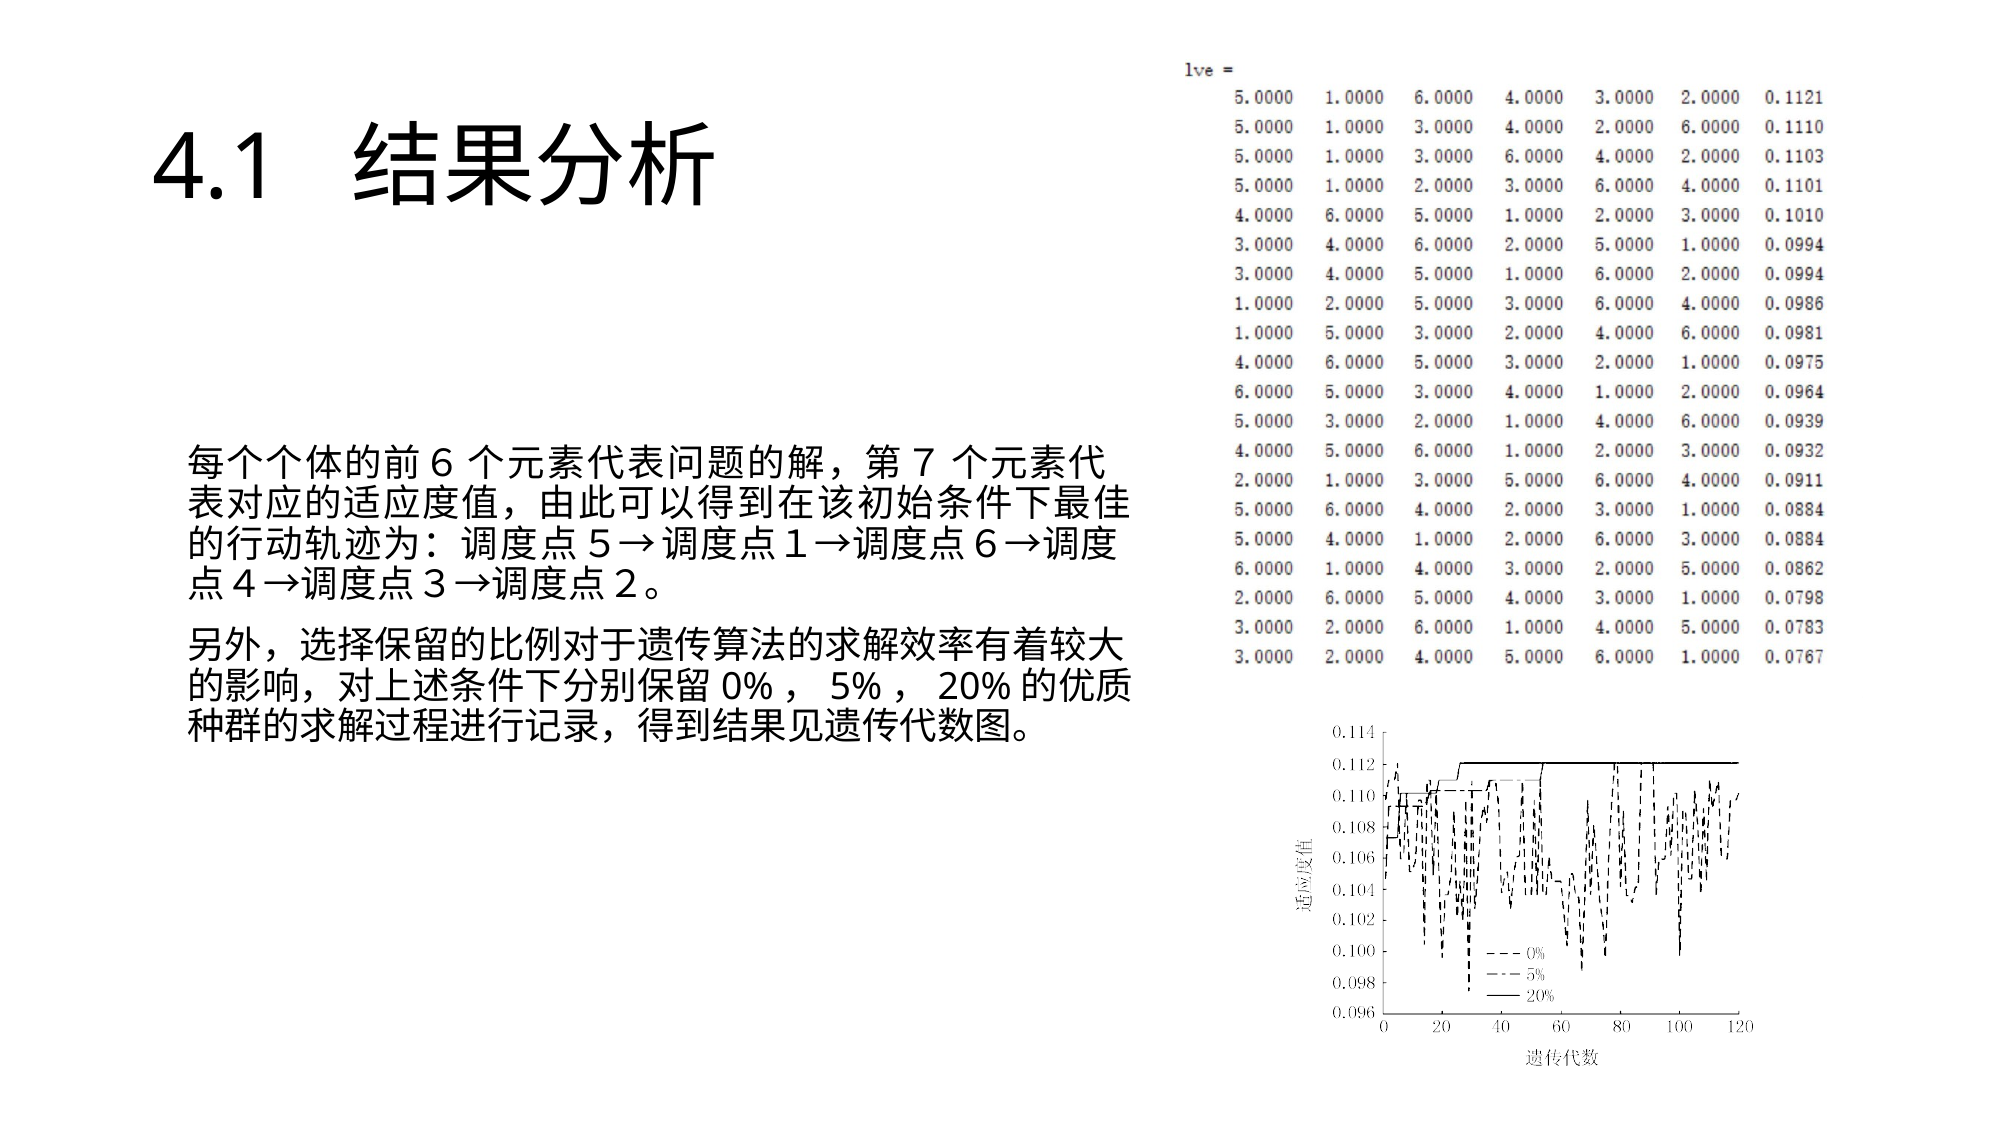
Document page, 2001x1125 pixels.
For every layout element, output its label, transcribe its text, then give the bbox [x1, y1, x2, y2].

list 每个个体的前６ 个元素代表问题的解，第７ 个元素代表对应的适应度值，由此可以得到在该初始条件下最佳的行动轨迹为：调度点５→ 调度点１→调度点６→调度点４→调度点３→调度点２。 另外，选择保留的比例对于遗传算法的求解效率有着较大的影响，对上述条件下分别保留0%，5%，20%的优质种群的求解过程进行记录，得到结果见遗传代数图。 [172, 436, 1151, 1125]
picture [1185, 59, 1863, 698]
picture [1295, 725, 1753, 1066]
title 4.1 结果分析 [137, 59, 1185, 278]
